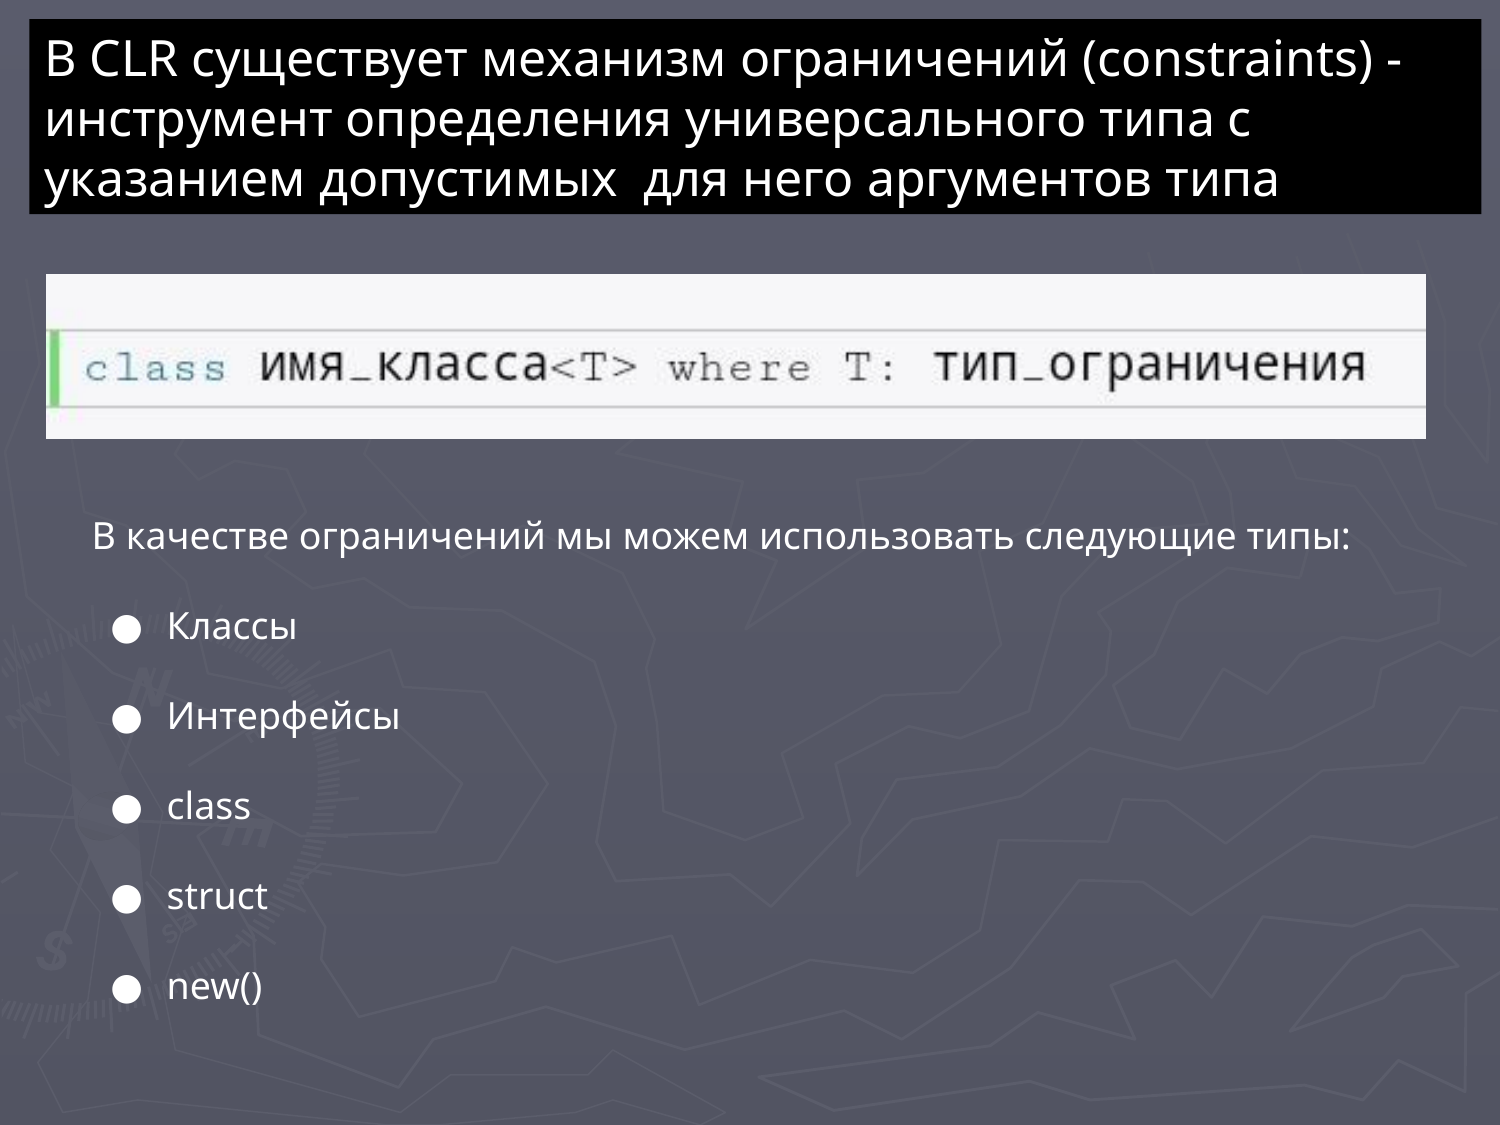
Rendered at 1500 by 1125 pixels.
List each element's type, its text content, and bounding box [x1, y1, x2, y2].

picture [46, 274, 1426, 439]
text_box В CLR существует механизм ограничений (constraints) - инструмент определения универсального типа с указанием допустимых для него аргументов типа [29, 19, 1482, 215]
text_box В качестве ограничений мы можем использовать следующие типы: Классы Интерфейсы class struct new() [76, 497, 1403, 1023]
